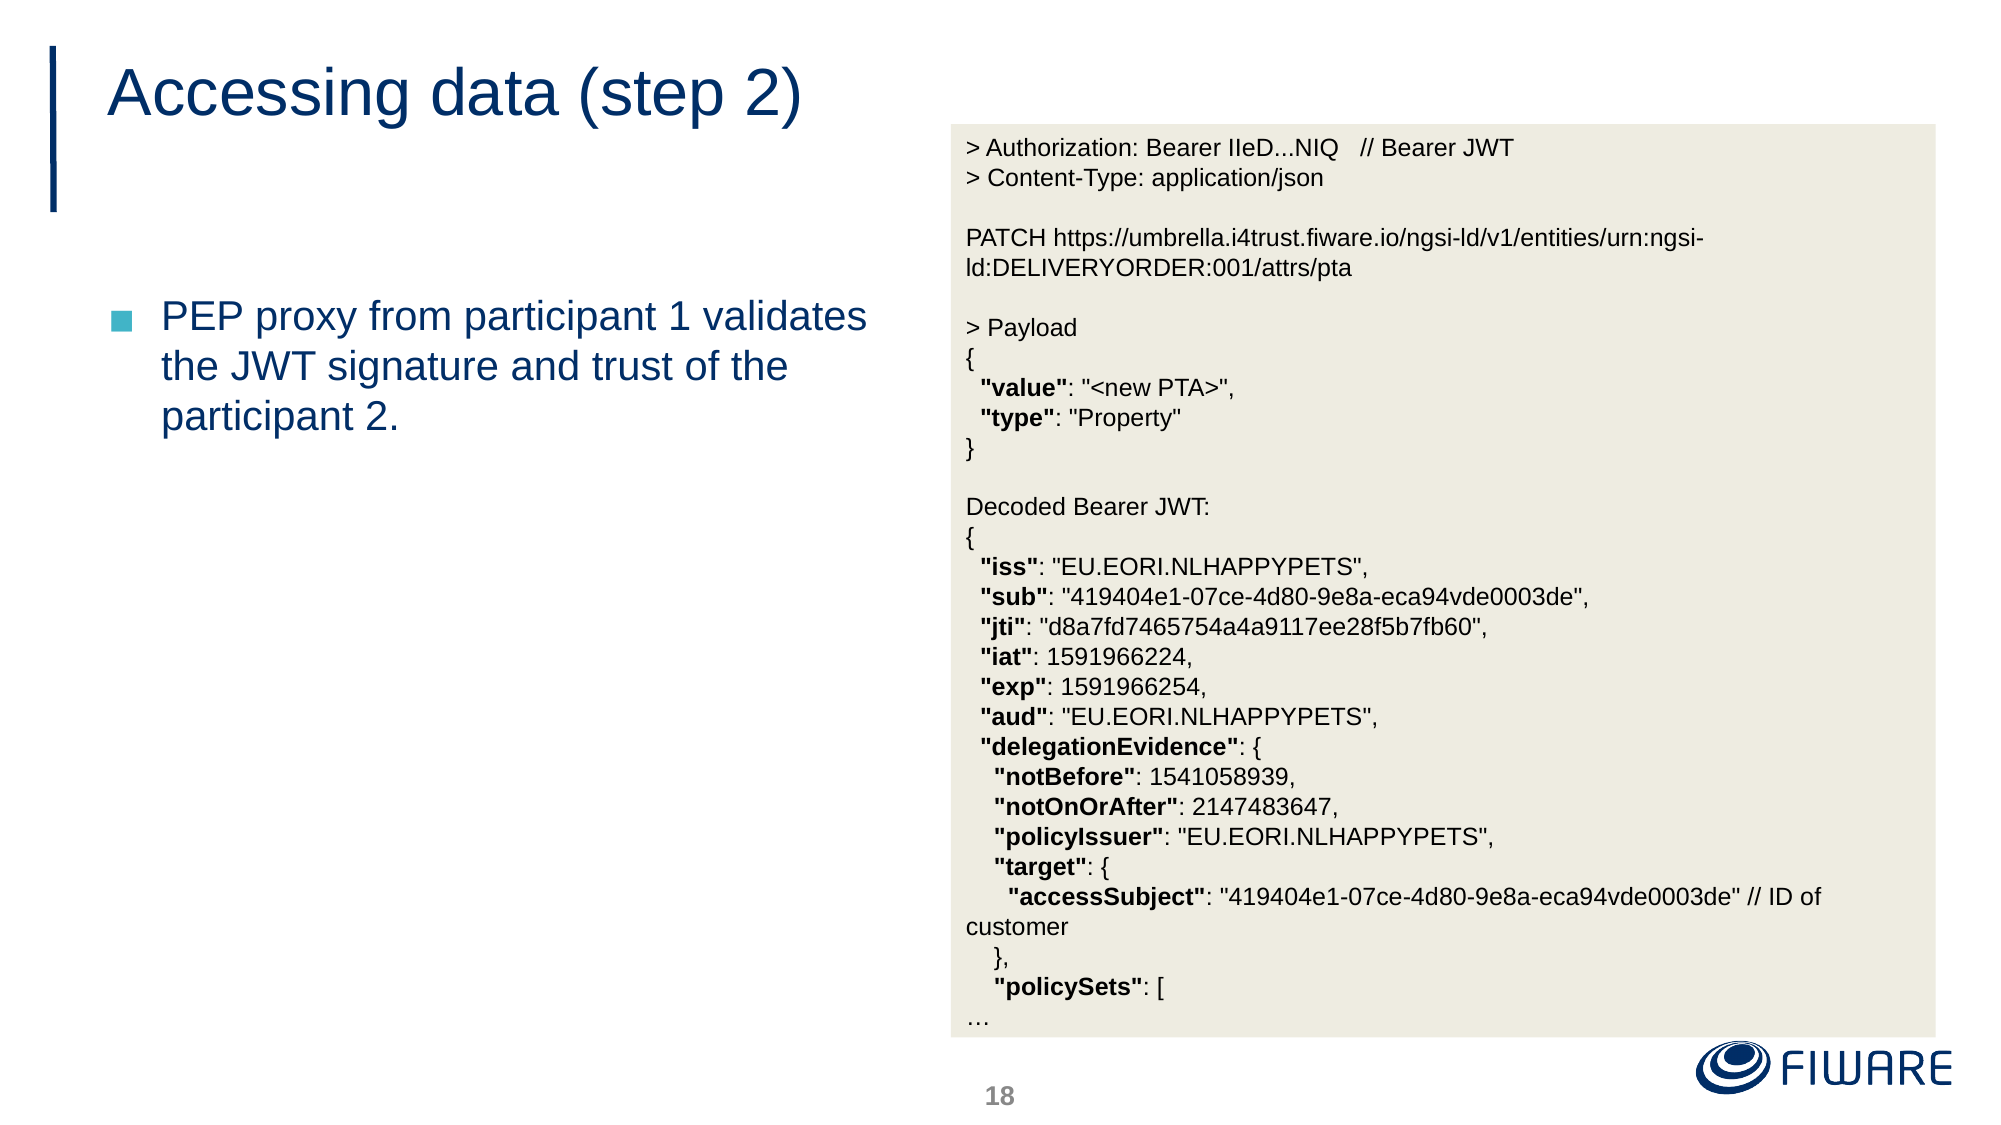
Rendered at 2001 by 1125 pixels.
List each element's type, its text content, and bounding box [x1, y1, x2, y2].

slide_number 17 [887, 1065, 1113, 1125]
title Accessing data (step 2) [92, 41, 1921, 207]
picture [1693, 1038, 1956, 1097]
text_box > Authorization: Bearer IIeD...NIQ // Bearer JWT > Content-Type: application/json PATCH https://umbrella.i4trust.fiware.io/ngsi-ld/v1/entities/urn:ngsi-ld:DELIVERYORDER:001/attrs/pta > Payload { "value": "<new PTA>", "type": "Property" } Decoded Bearer JWT: { "iss": "EU.EORI.NLHAPPYPETS", "sub": "419404e1-07ce-4d80-9e8a-eca94vde0003de", "jti": "d8a7fd7465754a4a9117ee28f5b7fb60", "iat": 1591966224, "exp": 1591966254, "aud": "EU.EORI.NLHAPPYPETS", "delegationEvidence": { "notBefore": 1541058939, "notOnOrAfter": 2147483647, "policyIssuer": "EU.EORI.NLHAPPYPETS", "target": { "accessSubject": "419404e1-07ce-4d80-9e8a-eca94vde0003de" // ID of customer }, "policySets": [ … [950, 124, 1936, 1038]
list PEP proxy from participant 1 validates the JWT signature and trust of the participant 2. [92, 281, 887, 626]
